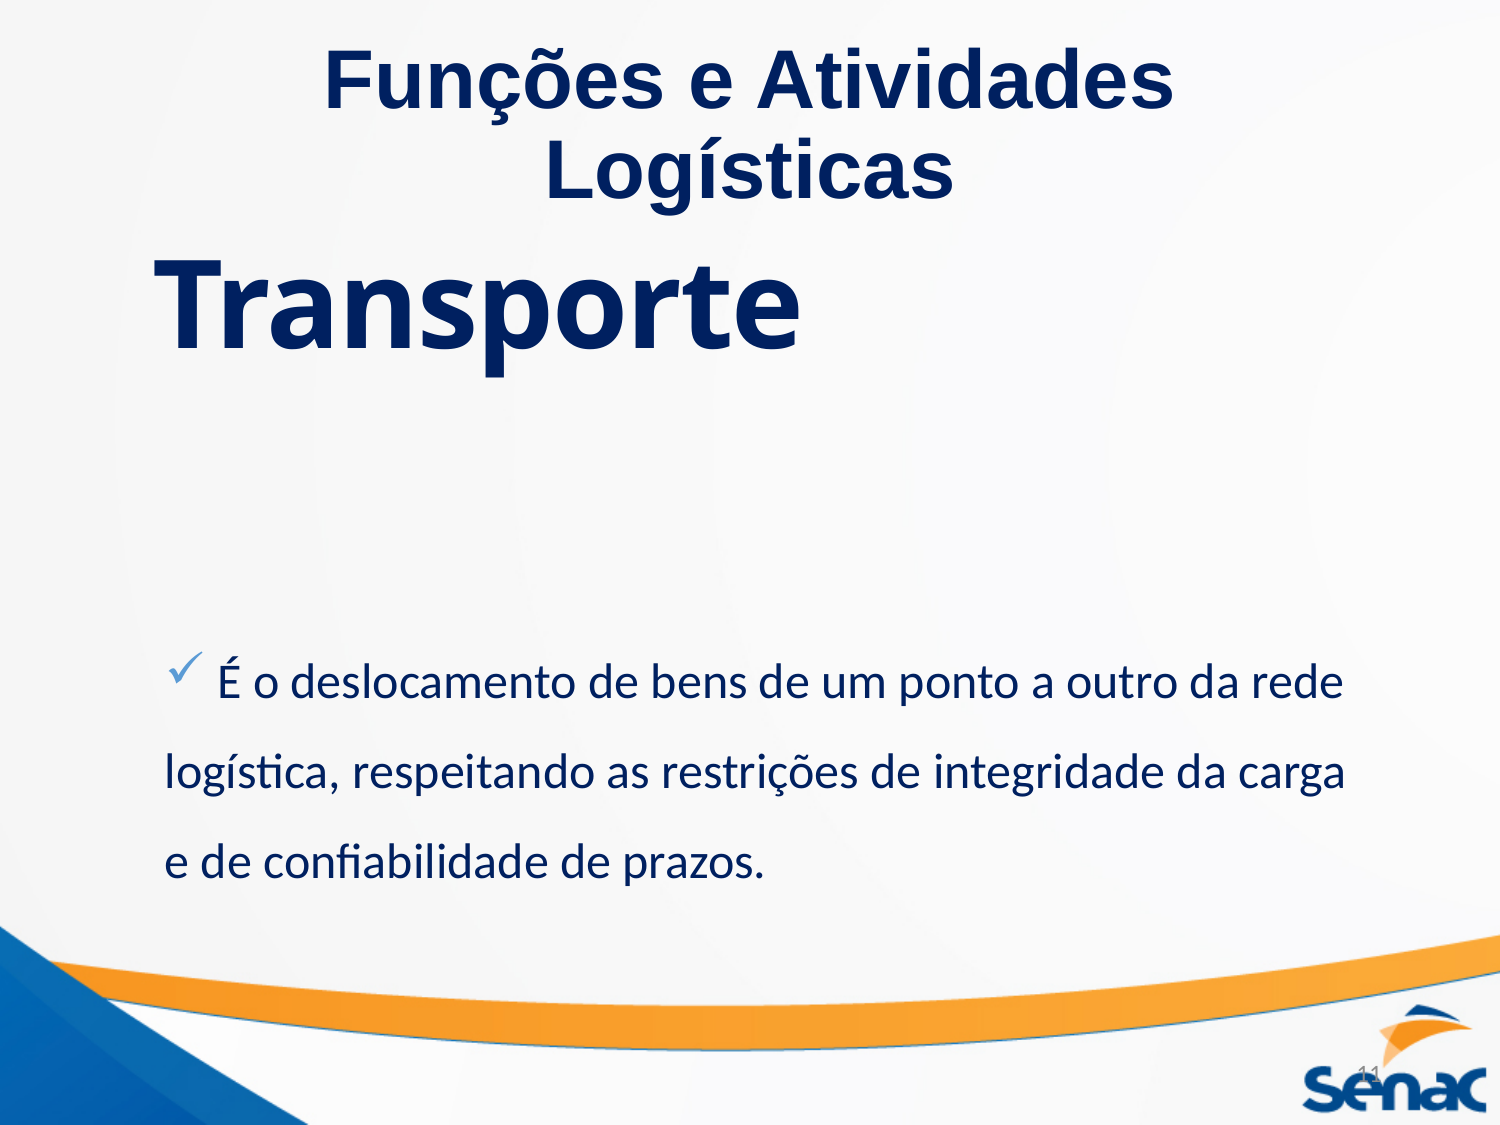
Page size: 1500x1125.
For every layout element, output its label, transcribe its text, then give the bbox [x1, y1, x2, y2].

picture [0, 0, 1500, 1125]
text_box É o deslocamento de bens de um ponto a outro da rede logística, respeitando as restrições de integridade da carga e de confiabilidade de prazos. [149, 382, 1397, 1125]
text_box Transporte [137, 195, 1083, 383]
title Funções e Atividades Logísticas [103, 18, 1397, 236]
